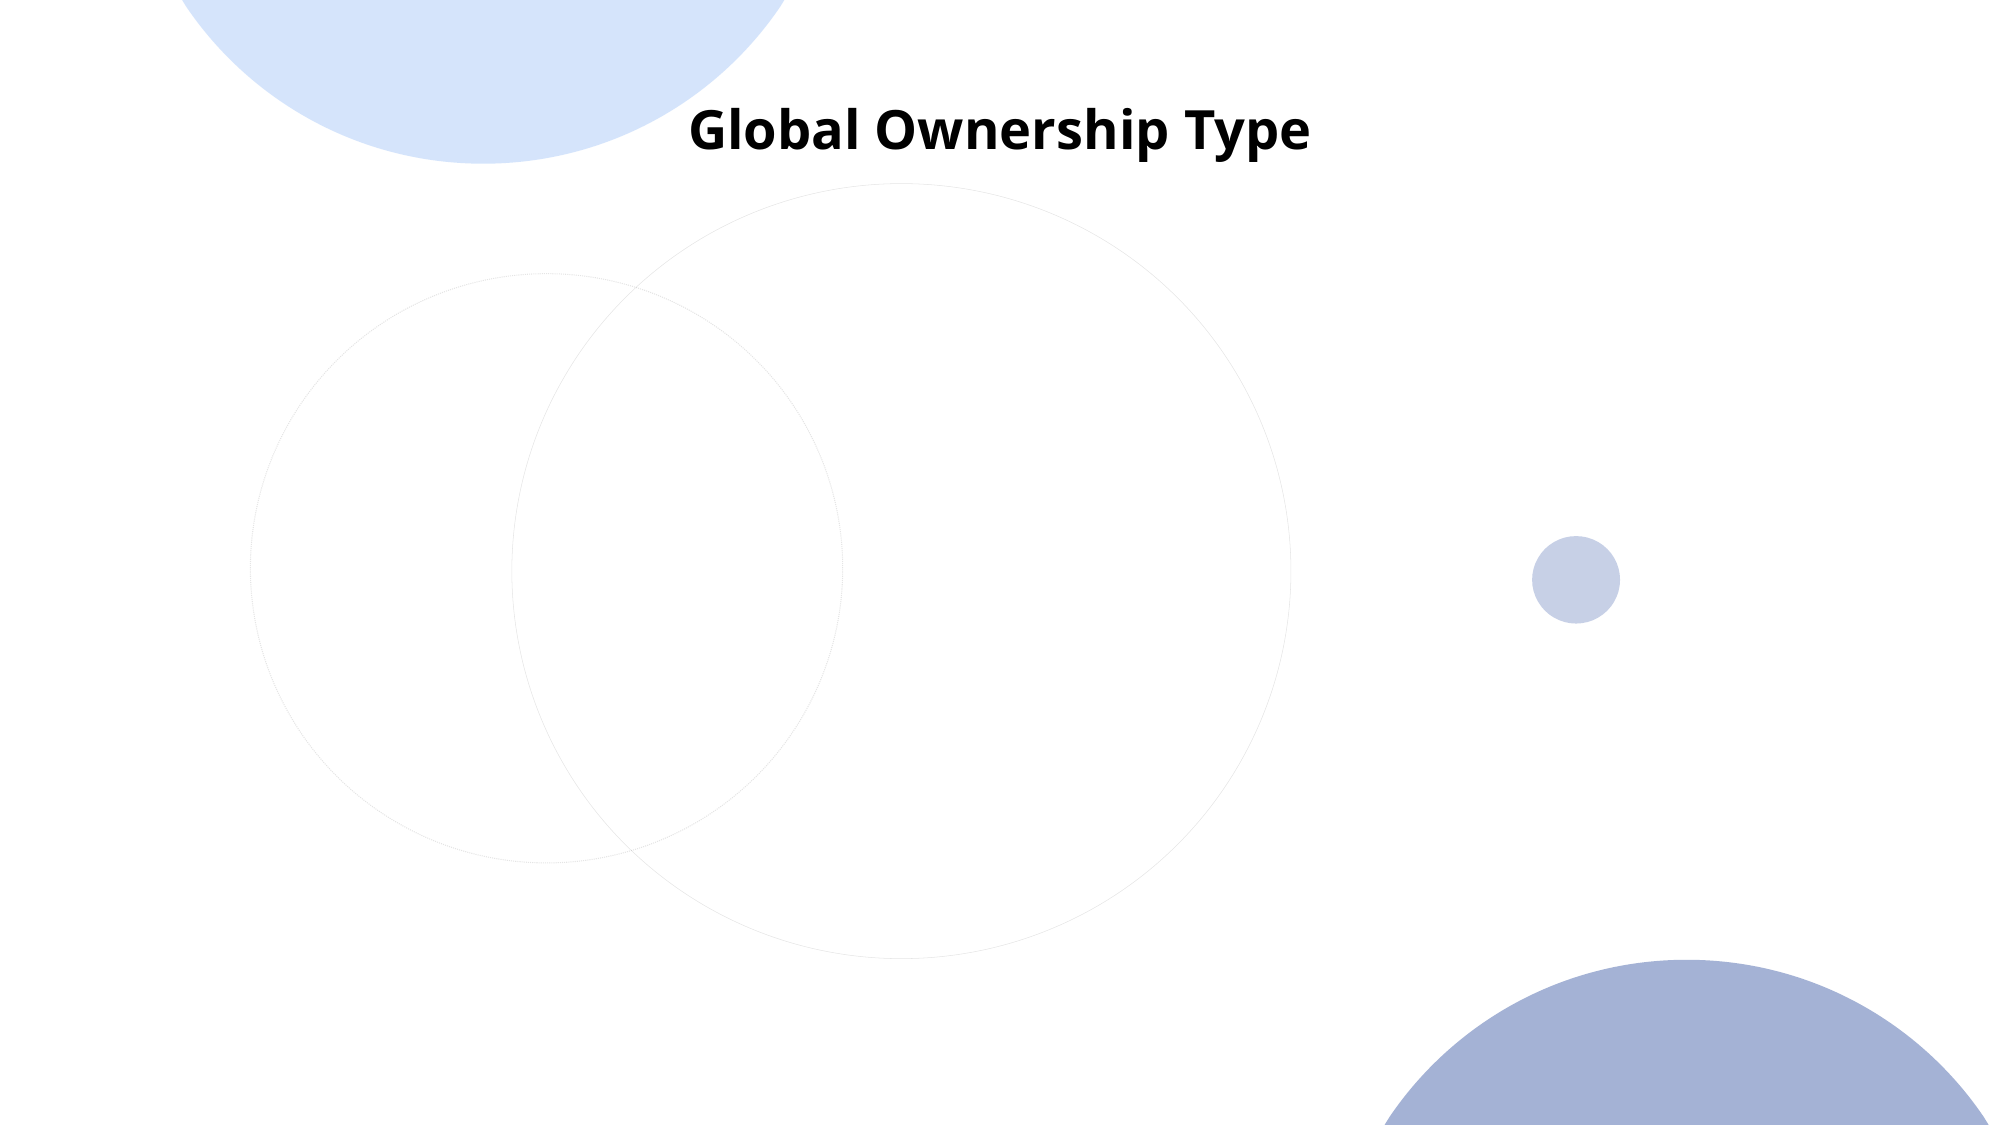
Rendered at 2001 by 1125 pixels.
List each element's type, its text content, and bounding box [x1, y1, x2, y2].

title Global Ownership Type [125, 111, 1875, 335]
